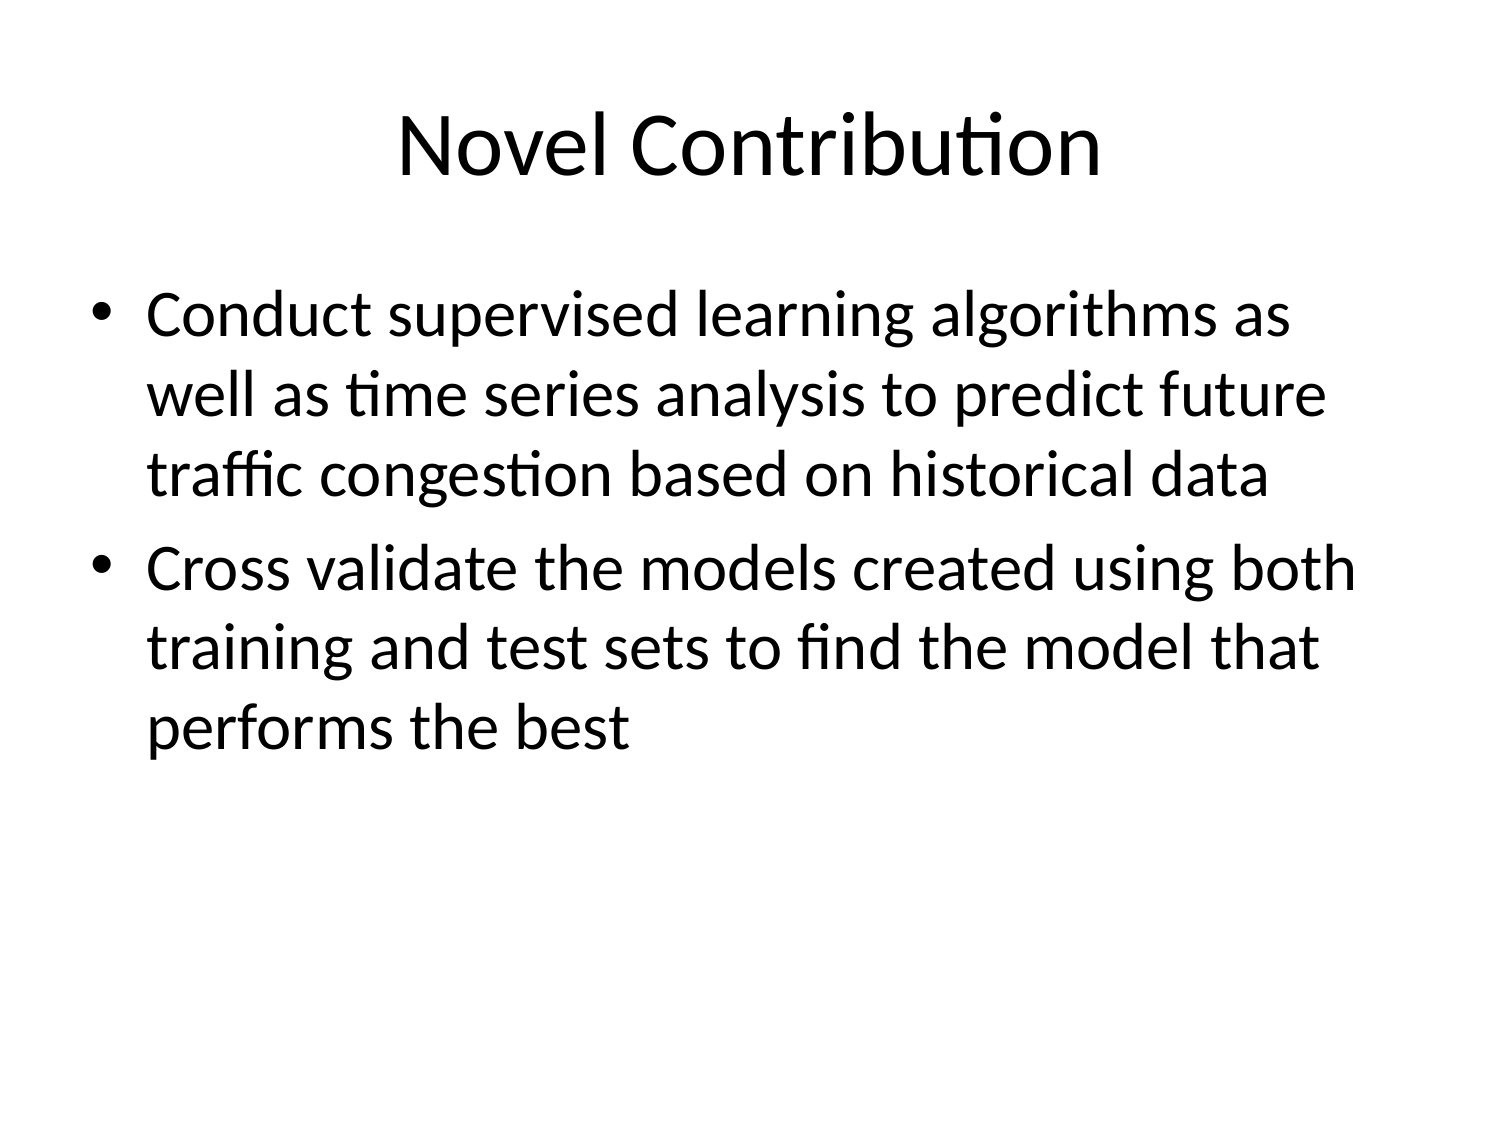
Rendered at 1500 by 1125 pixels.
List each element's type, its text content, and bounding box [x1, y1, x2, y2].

title Novel Contribution [75, 45, 1425, 233]
list Conduct supervised learning algorithms as well as time series analysis to predict future traffic congestion based on historical data Cross validate the models created using both training and test sets to find the model that performs the best [75, 262, 1425, 1005]
